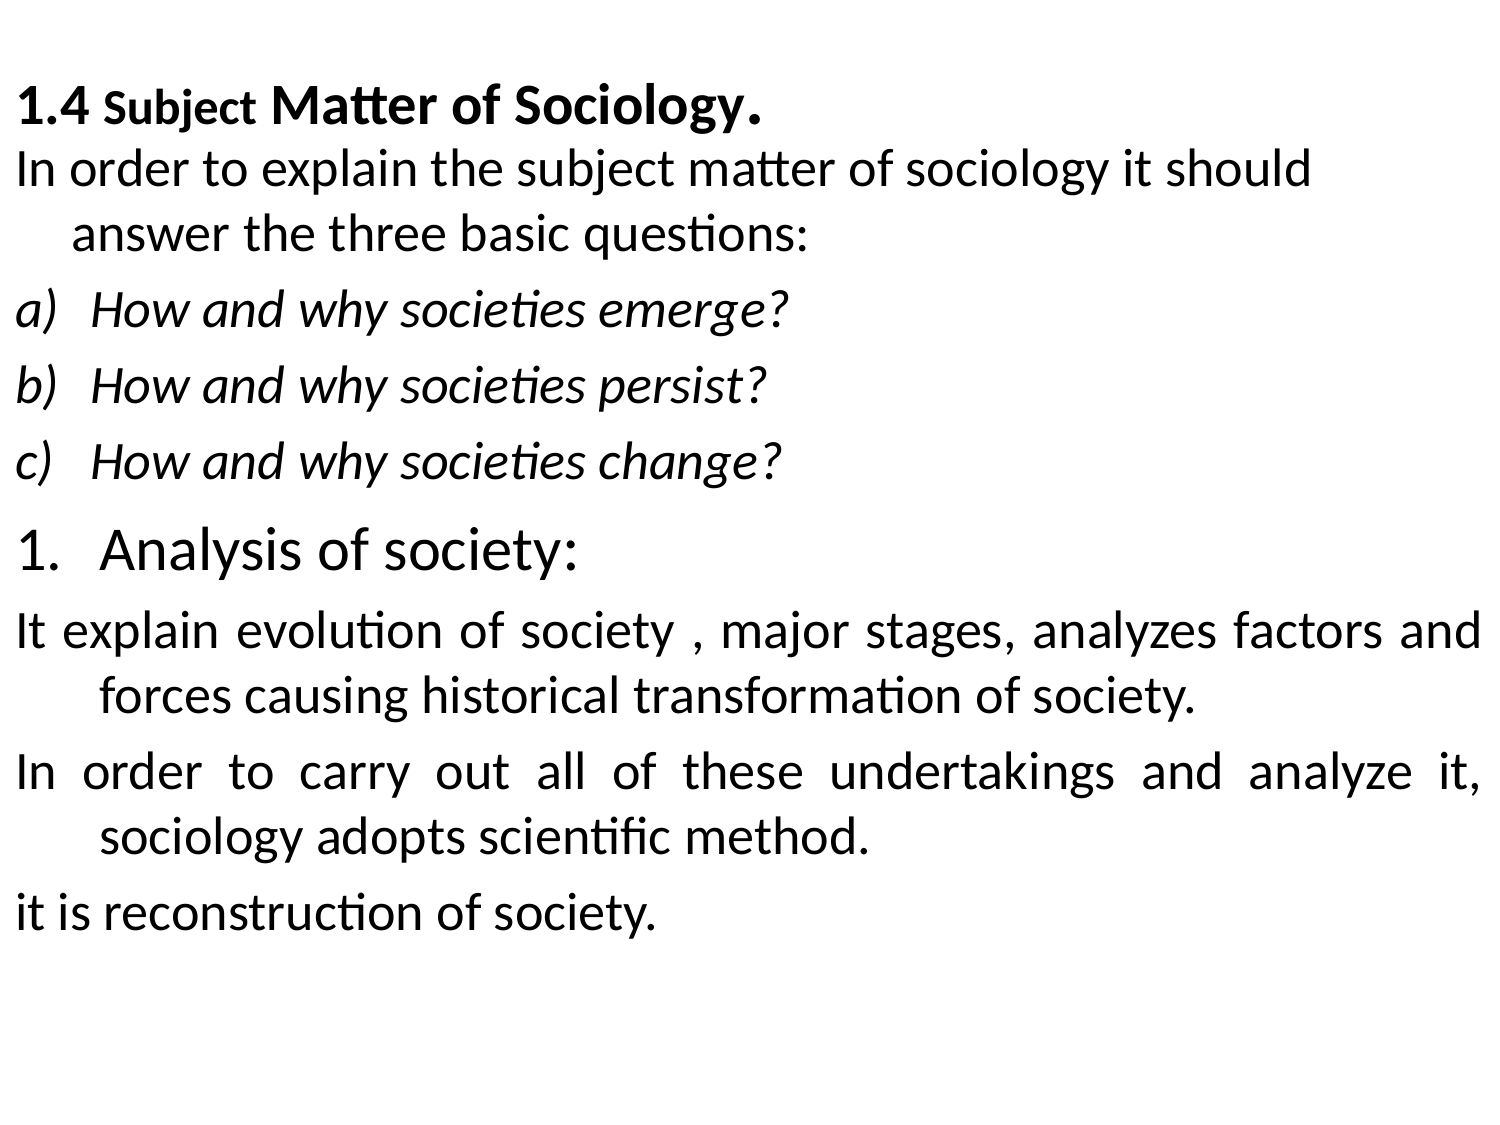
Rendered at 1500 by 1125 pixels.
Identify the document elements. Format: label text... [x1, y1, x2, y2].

title 1.4 Subject Matter of Sociology. [0, 45, 1425, 125]
list In order to explain the subject matter of sociology it should answer the three basic questions: How and why societies emerge? How and why societies persist? How and why societies change? Analysis of society: It explain evolution of society , major stages, analyzes factors and forces causing historical transformation of society. In order to carry out all of these undertakings and analyze it, sociology adopts scientific method. it is reconstruction of society. [0, 125, 1500, 1005]
